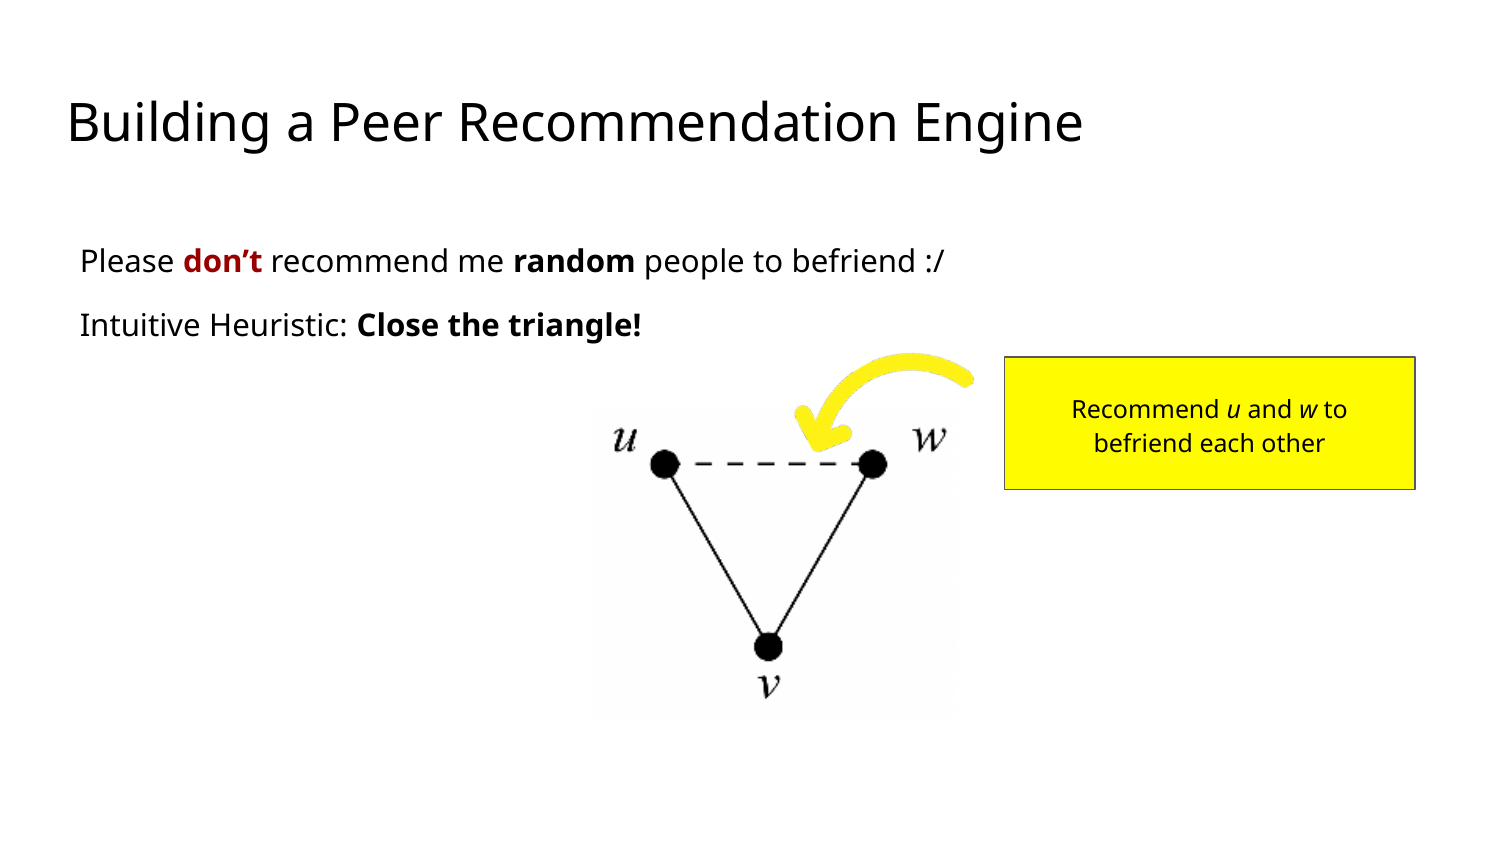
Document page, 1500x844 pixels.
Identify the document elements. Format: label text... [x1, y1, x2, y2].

text_box Recommend u and w to befriend each other [1004, 356, 1415, 490]
picture [589, 306, 976, 721]
text_box Please don’t recommend me random people to befriend :/ Intuitive Heuristic: Close the triangle! [64, 220, 990, 358]
text_box Building a Peer Recommendation Engine [51, 72, 1449, 167]
